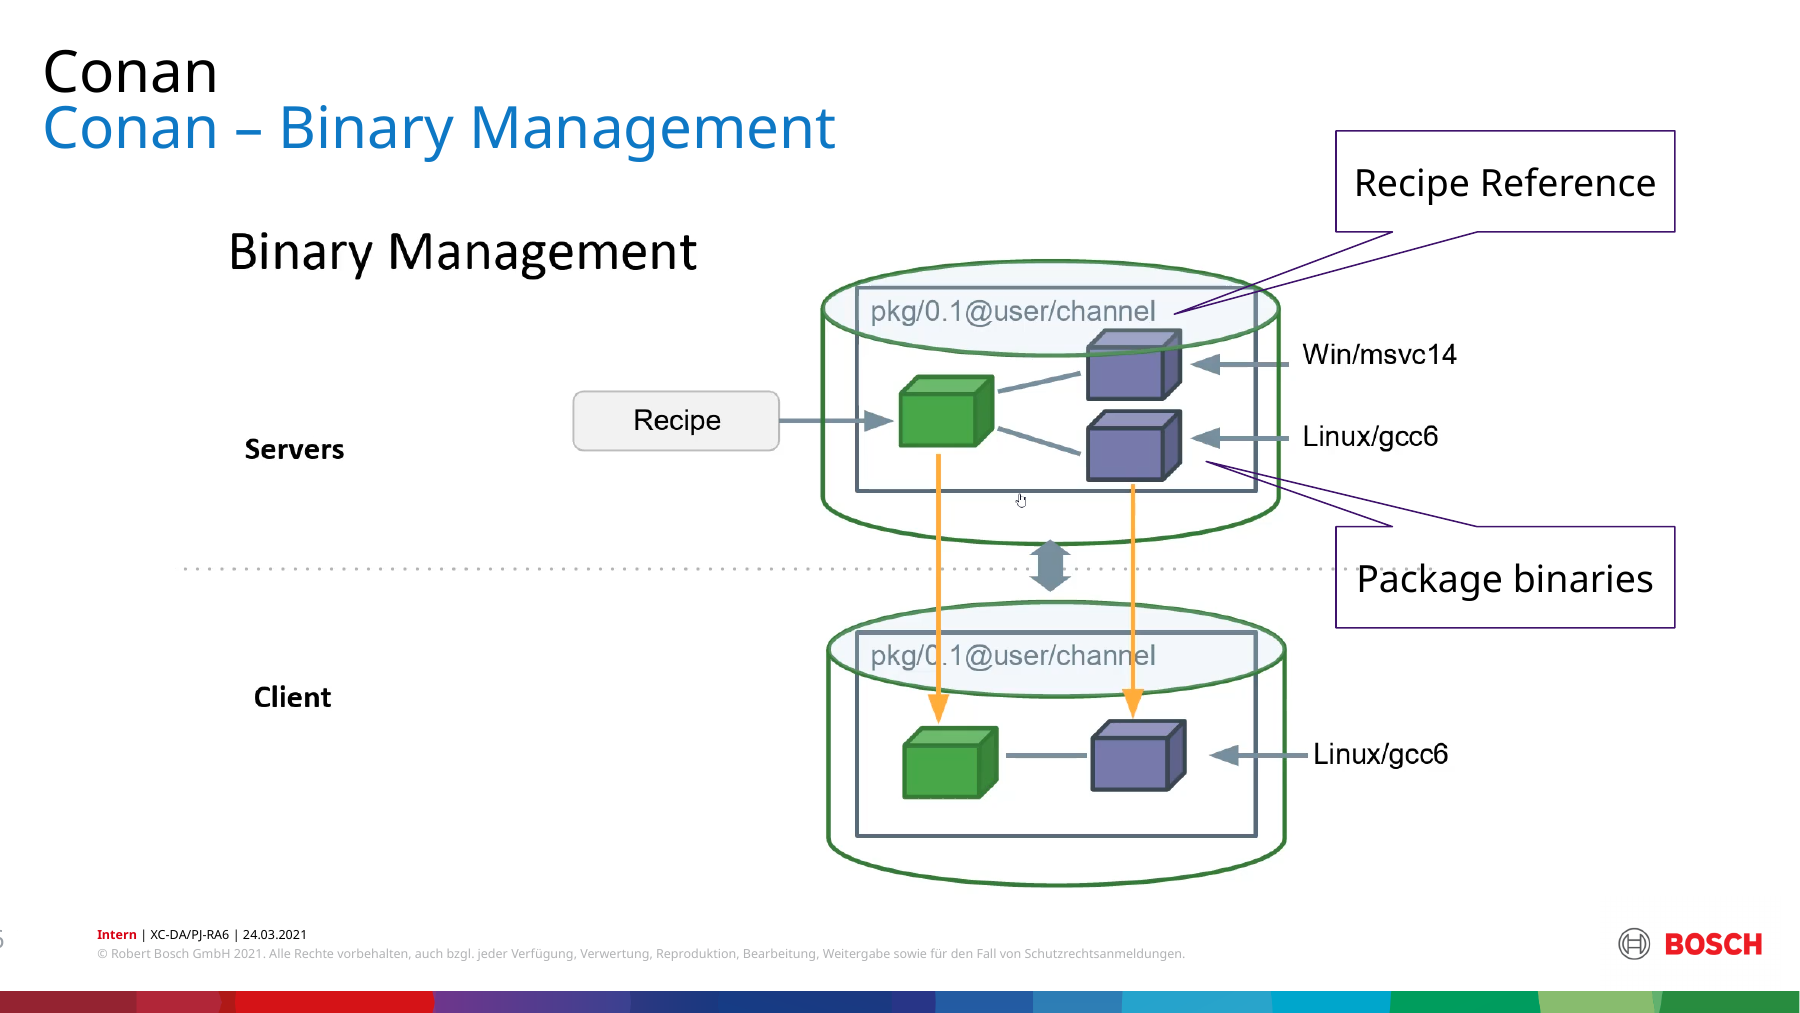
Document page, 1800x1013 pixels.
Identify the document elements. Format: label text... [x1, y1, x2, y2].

picture [1390, 896, 1800, 1013]
list Conan [42, 42, 1757, 107]
text_box Package binaries [1460, 522, 1675, 628]
title Conan – Binary Management [42, 107, 1757, 163]
slide_number 136 [0, 923, 10, 991]
text_box Recipe Reference [1336, 130, 1675, 237]
picture [0, 905, 1272, 1013]
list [175, 212, 1460, 897]
